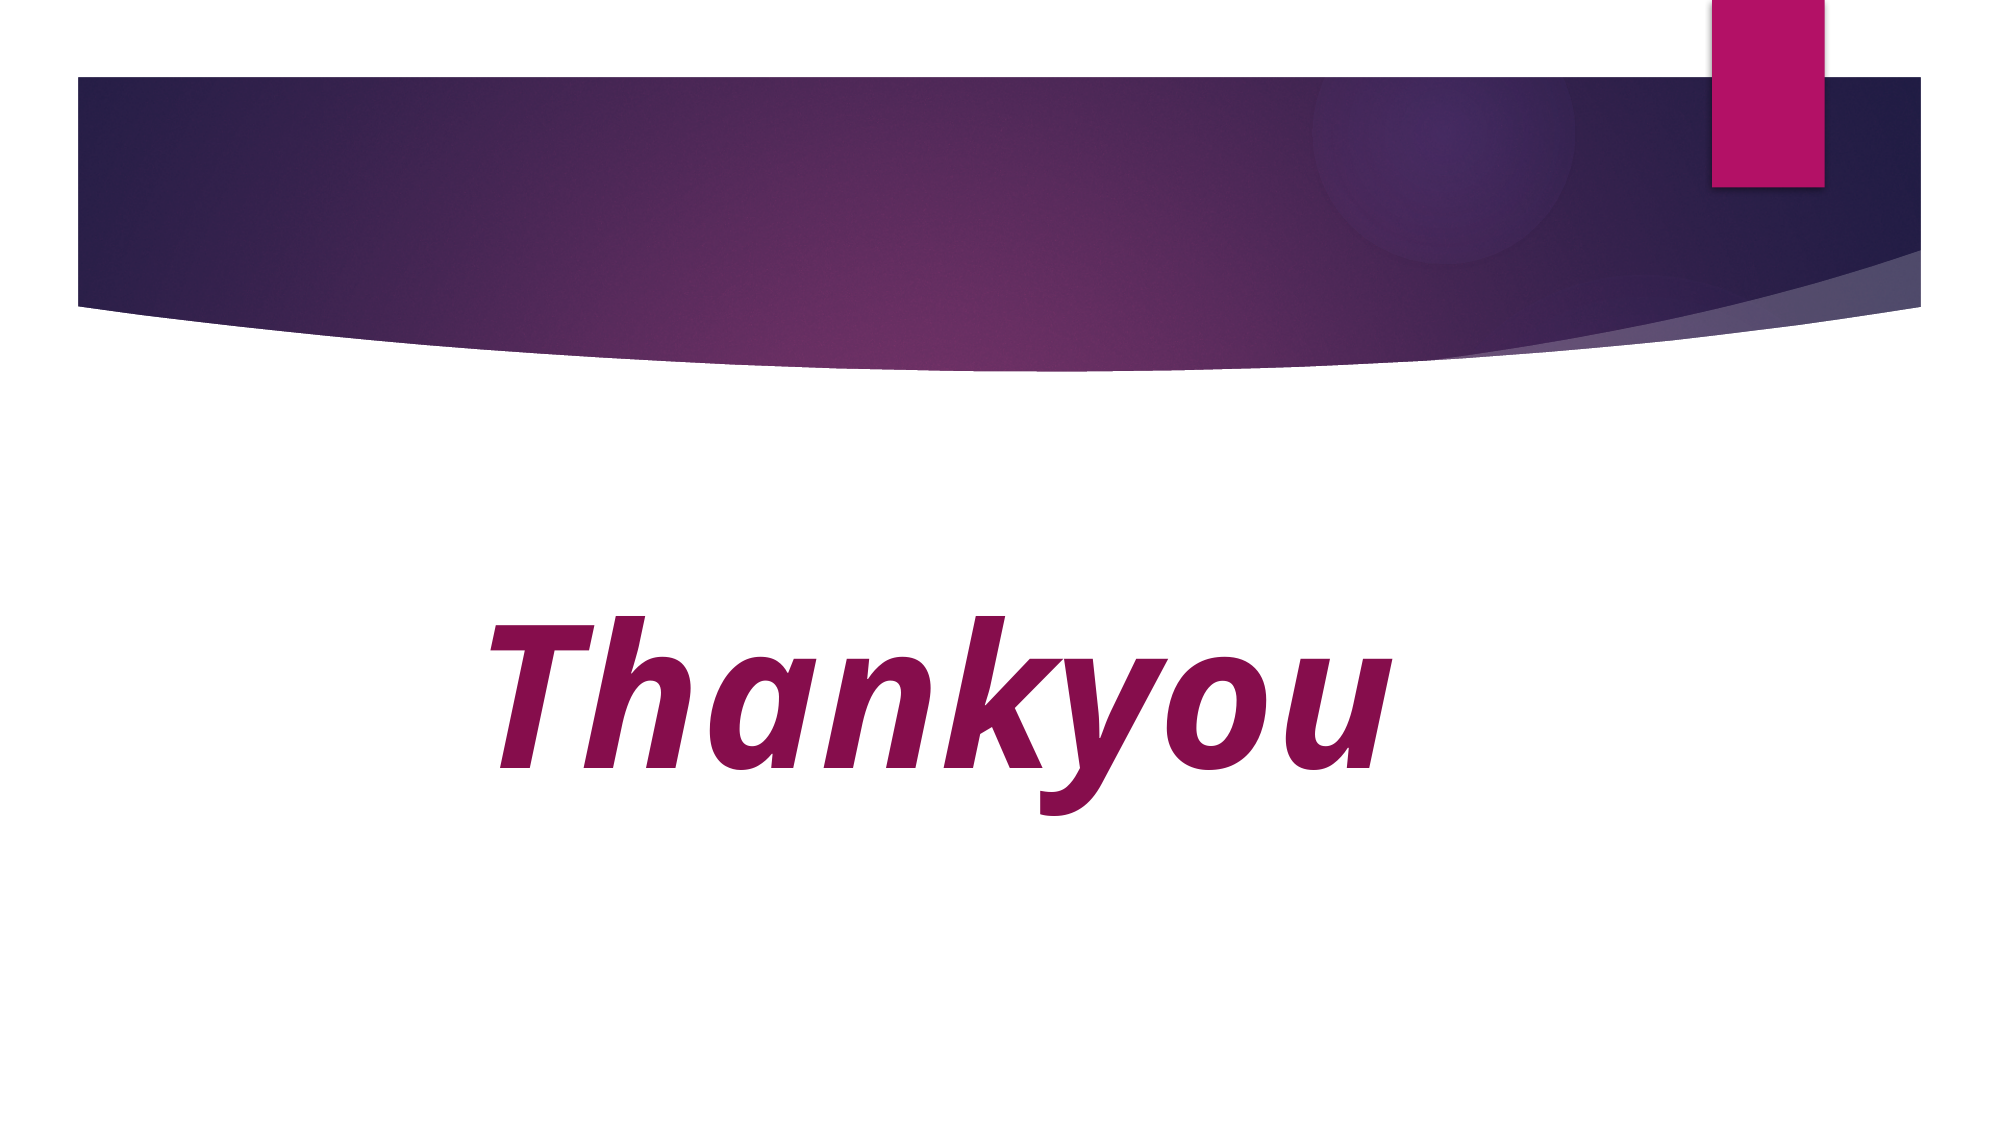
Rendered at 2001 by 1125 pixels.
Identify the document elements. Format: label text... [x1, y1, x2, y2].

list Thankyou [459, 560, 1496, 749]
